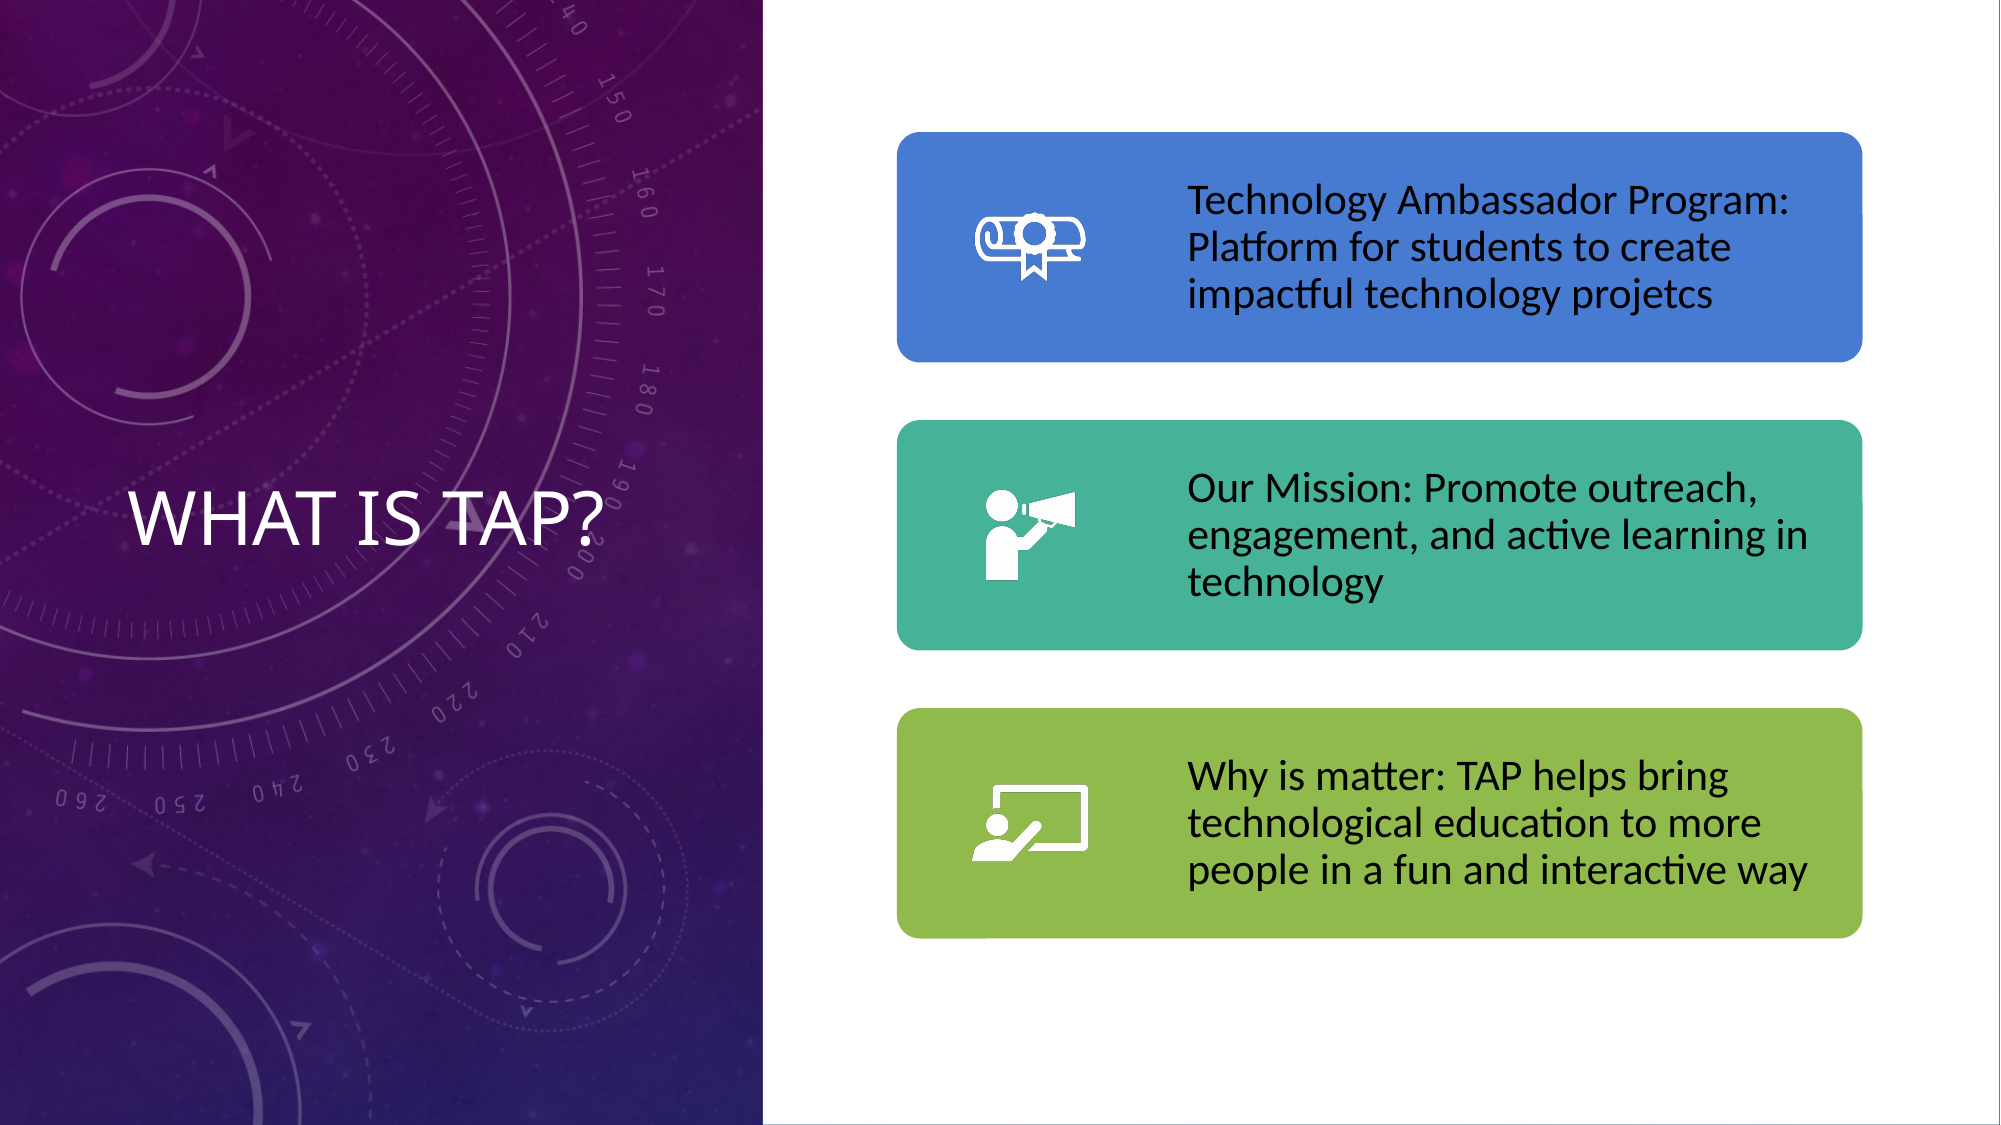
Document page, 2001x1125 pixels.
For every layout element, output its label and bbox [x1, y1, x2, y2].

text_box [763, 0, 2000, 1125]
list [896, 131, 1863, 939]
picture [0, 0, 763, 1125]
